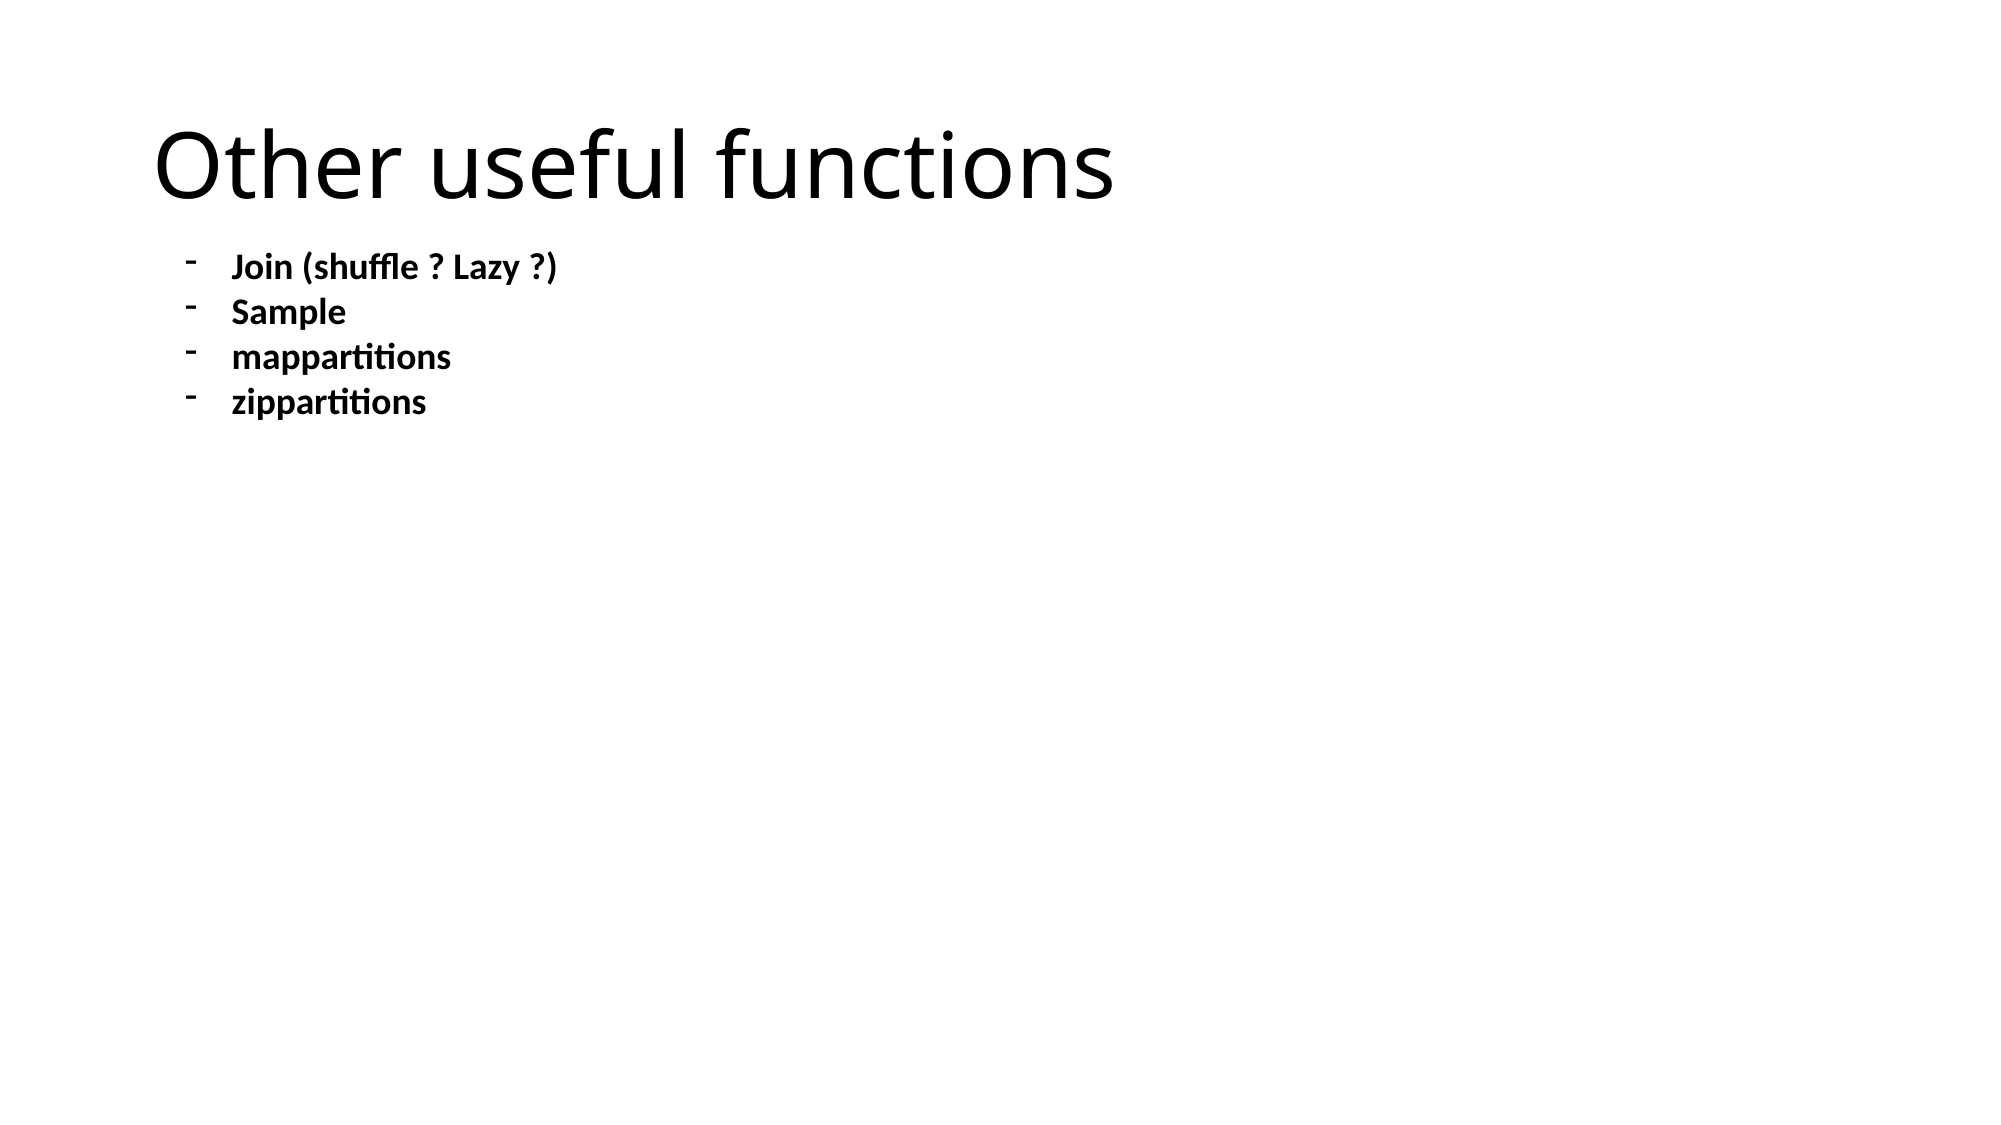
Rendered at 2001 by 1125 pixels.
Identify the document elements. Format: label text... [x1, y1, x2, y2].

title Other useful functions [137, 59, 1863, 278]
text_box Join (shuffle ? Lazy ?) Sample mappartitions zippartitions [170, 234, 1820, 430]
